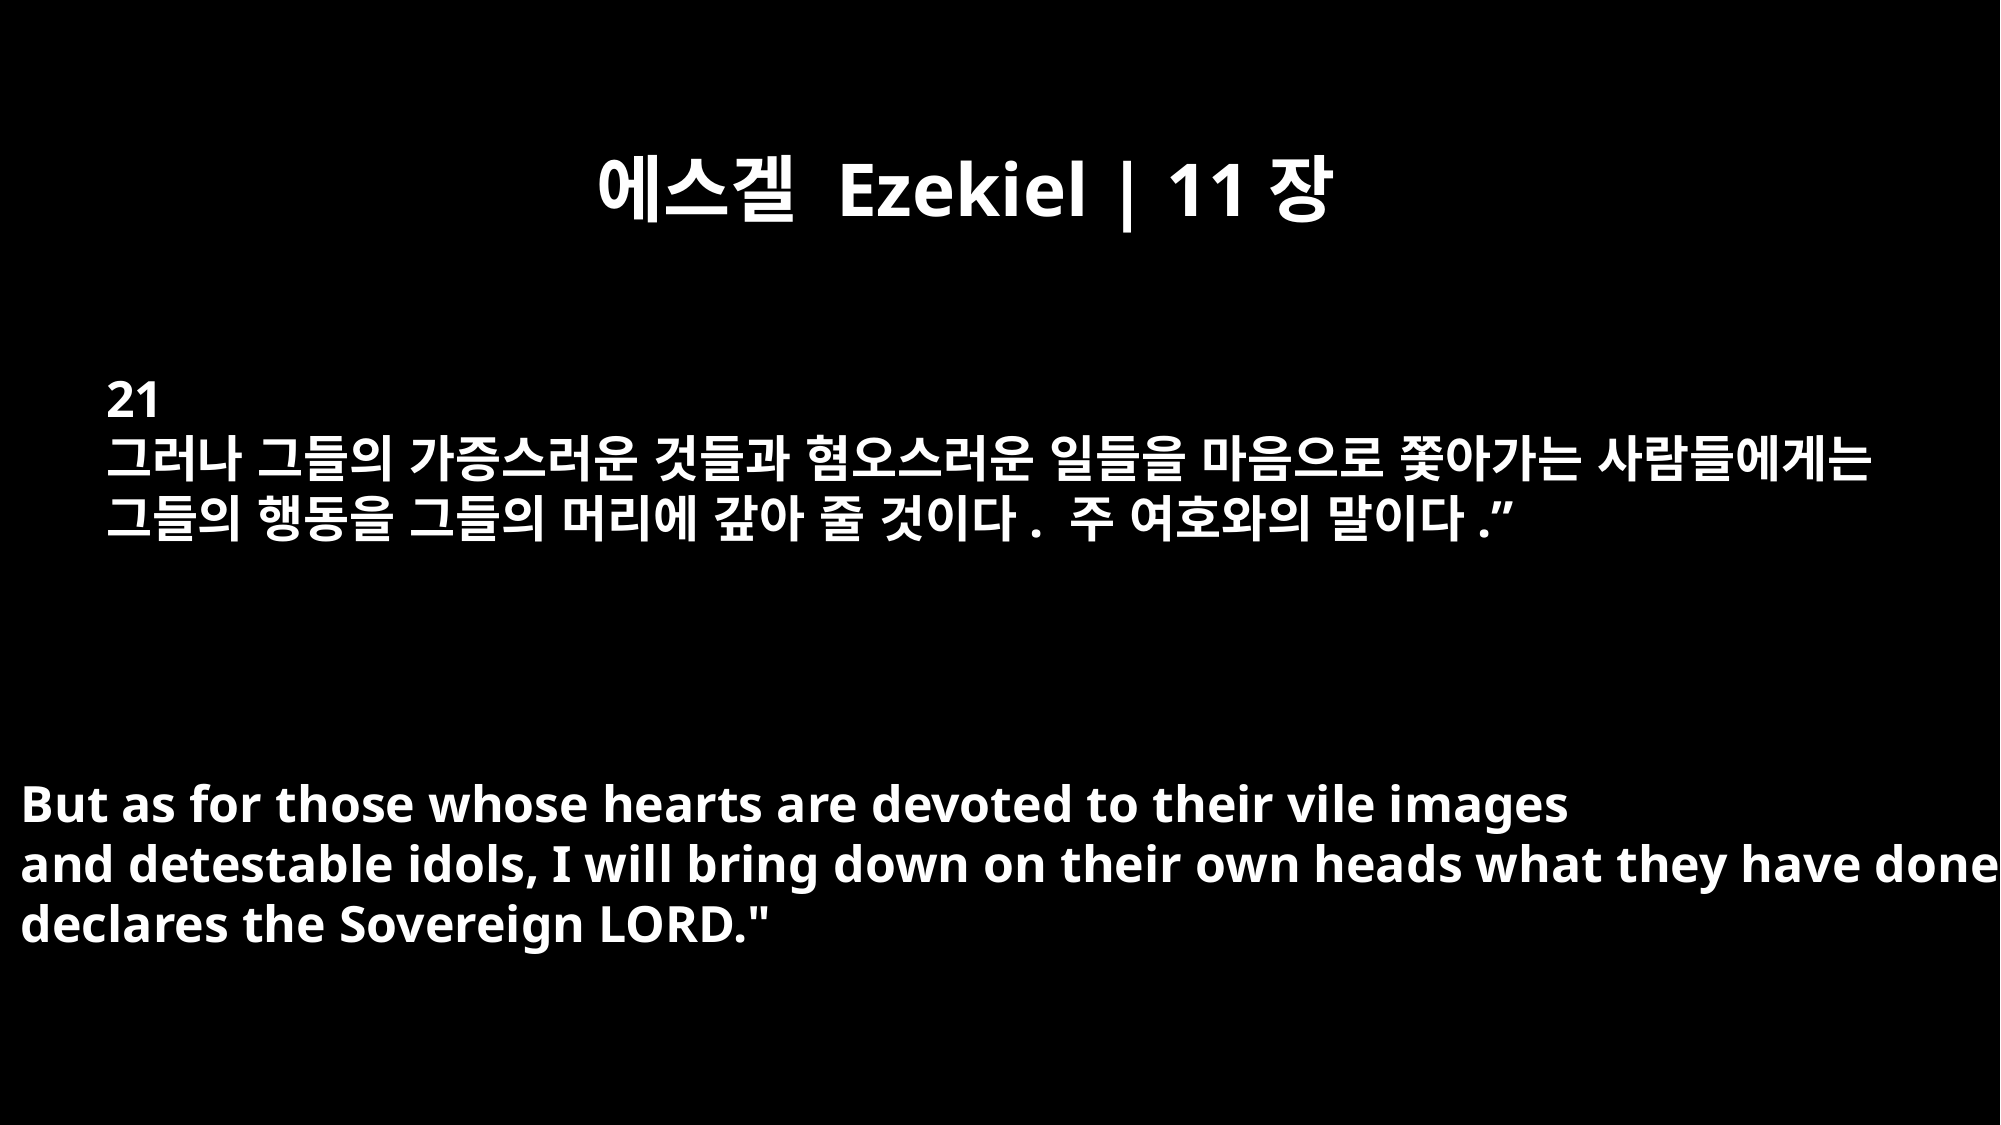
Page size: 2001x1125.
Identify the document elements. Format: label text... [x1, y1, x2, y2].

text_box 21 그러나 그들의 가증스러운 것들과 혐오스러운 일들을 마음으로 쫓아가는 사람들에게는 그들의 행동을 그들의 머리에 갚아 줄 것이다. 주 여호와의 말이다.” [91, 359, 1903, 555]
text_box But as for those whose hearts are devoted to their vile images and detestable idols, I will bring down on their own heads what they have done, declares the Sovereign LORD." [6, 764, 2000, 960]
text_box 에스겔 Ezekiel | 11장 [581, 136, 1351, 239]
